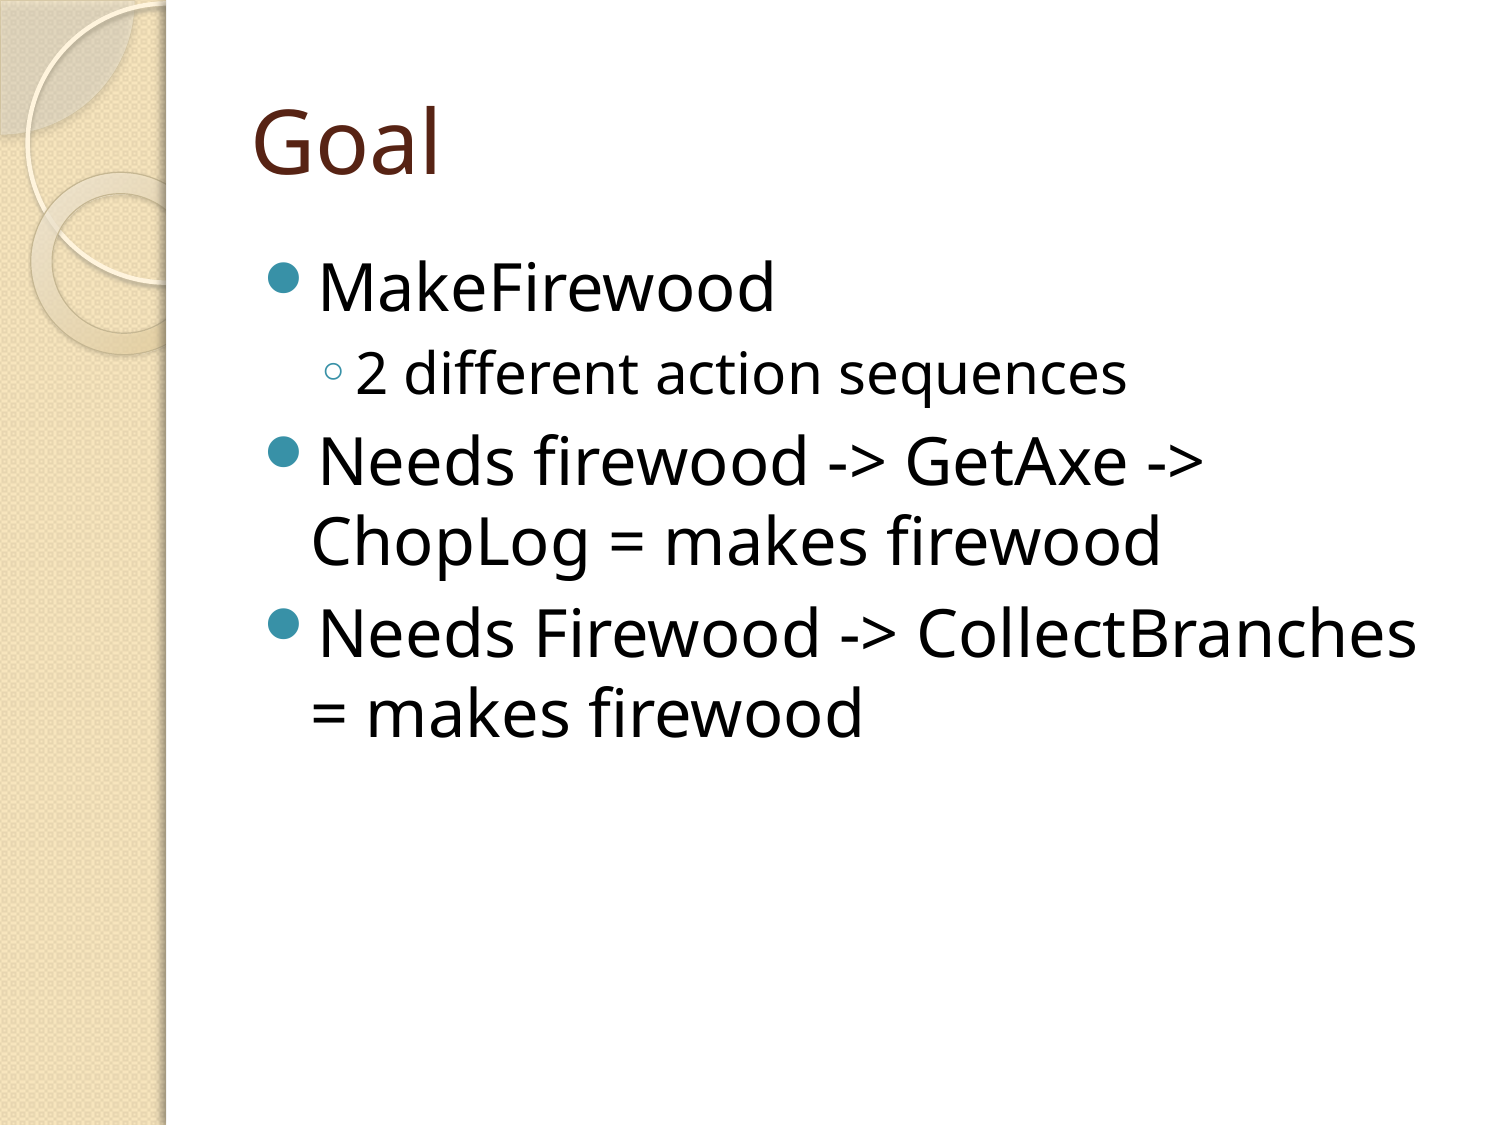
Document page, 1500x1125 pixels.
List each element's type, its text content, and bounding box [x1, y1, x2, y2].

list MakeFirewood 2 different action sequences Needs firewood -> GetAxe -> ChopLog = makes firewood Needs Firewood -> CollectBranches = makes firewood [235, 237, 1466, 1025]
title Goal [235, 45, 1466, 233]
